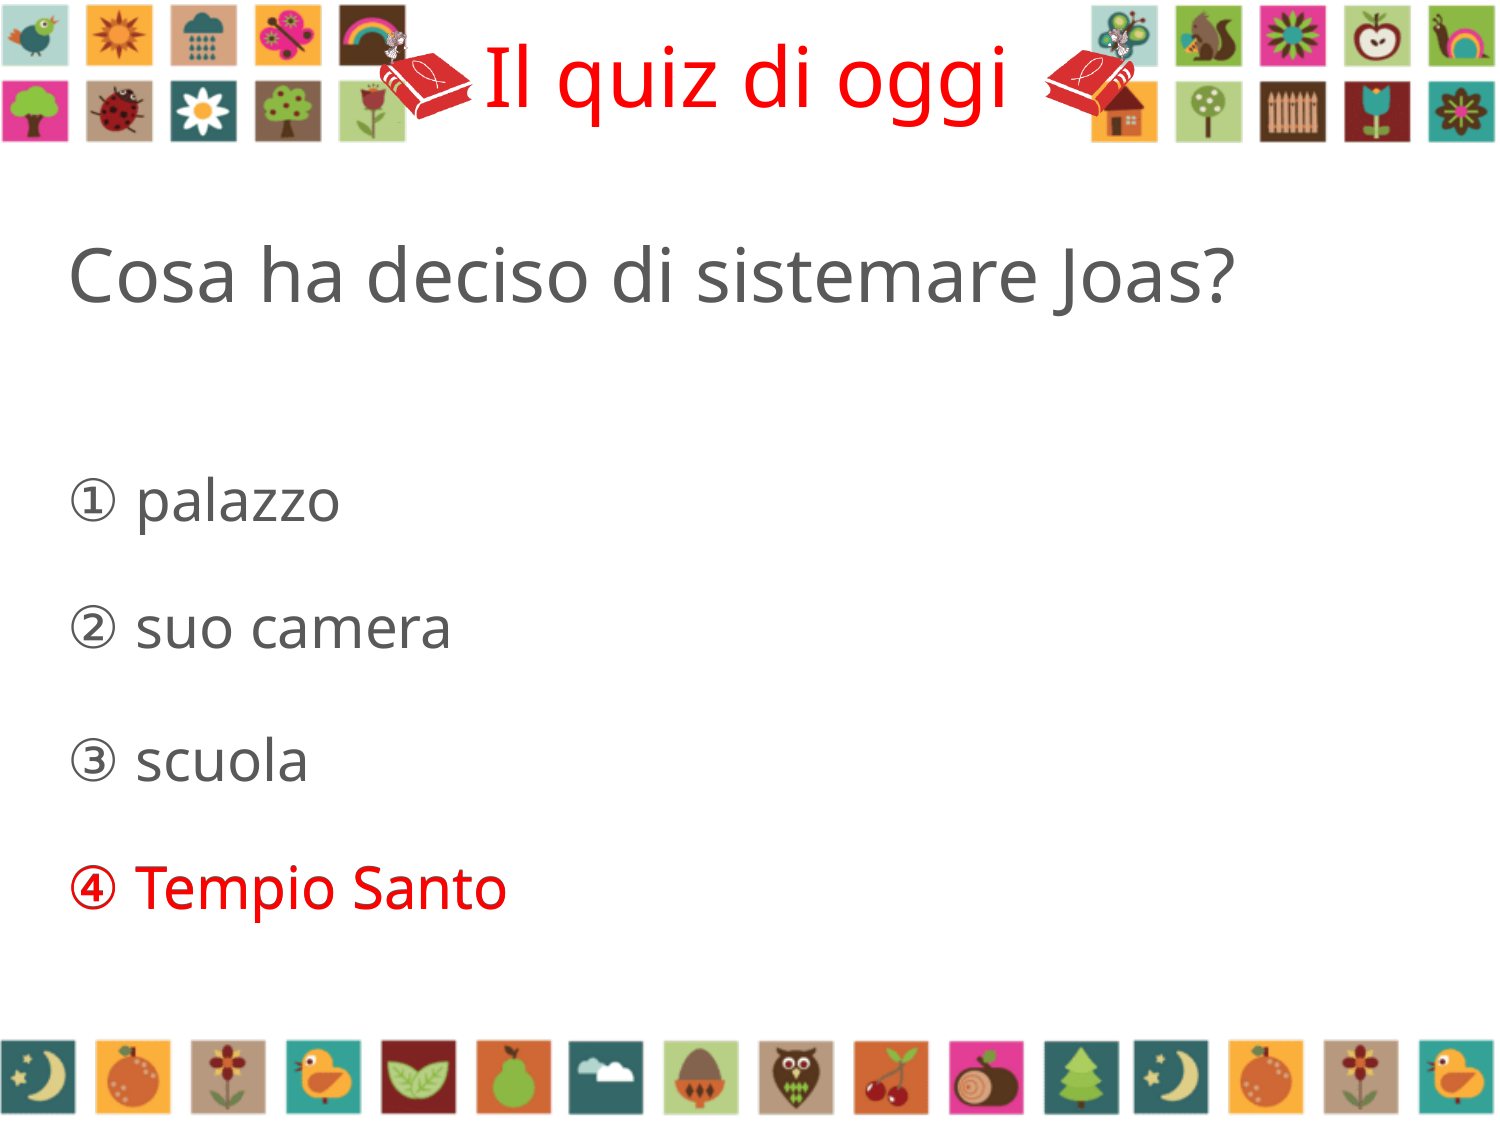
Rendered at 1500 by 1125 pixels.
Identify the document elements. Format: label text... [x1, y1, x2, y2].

text_box Cosa ha deciso di sistemare Joas? [53, 219, 1436, 325]
picture [1013, 3, 1500, 150]
text_box ④ Tempio Santo [53, 843, 1483, 929]
text_box Il quiz di oggi [427, 16, 1078, 131]
text_box ② suo camera [53, 582, 1436, 668]
text_box ① palazzo [53, 456, 1436, 541]
text_box ③ scuola [53, 716, 1483, 801]
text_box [0, 1028, 1500, 1118]
picture [0, 3, 505, 150]
